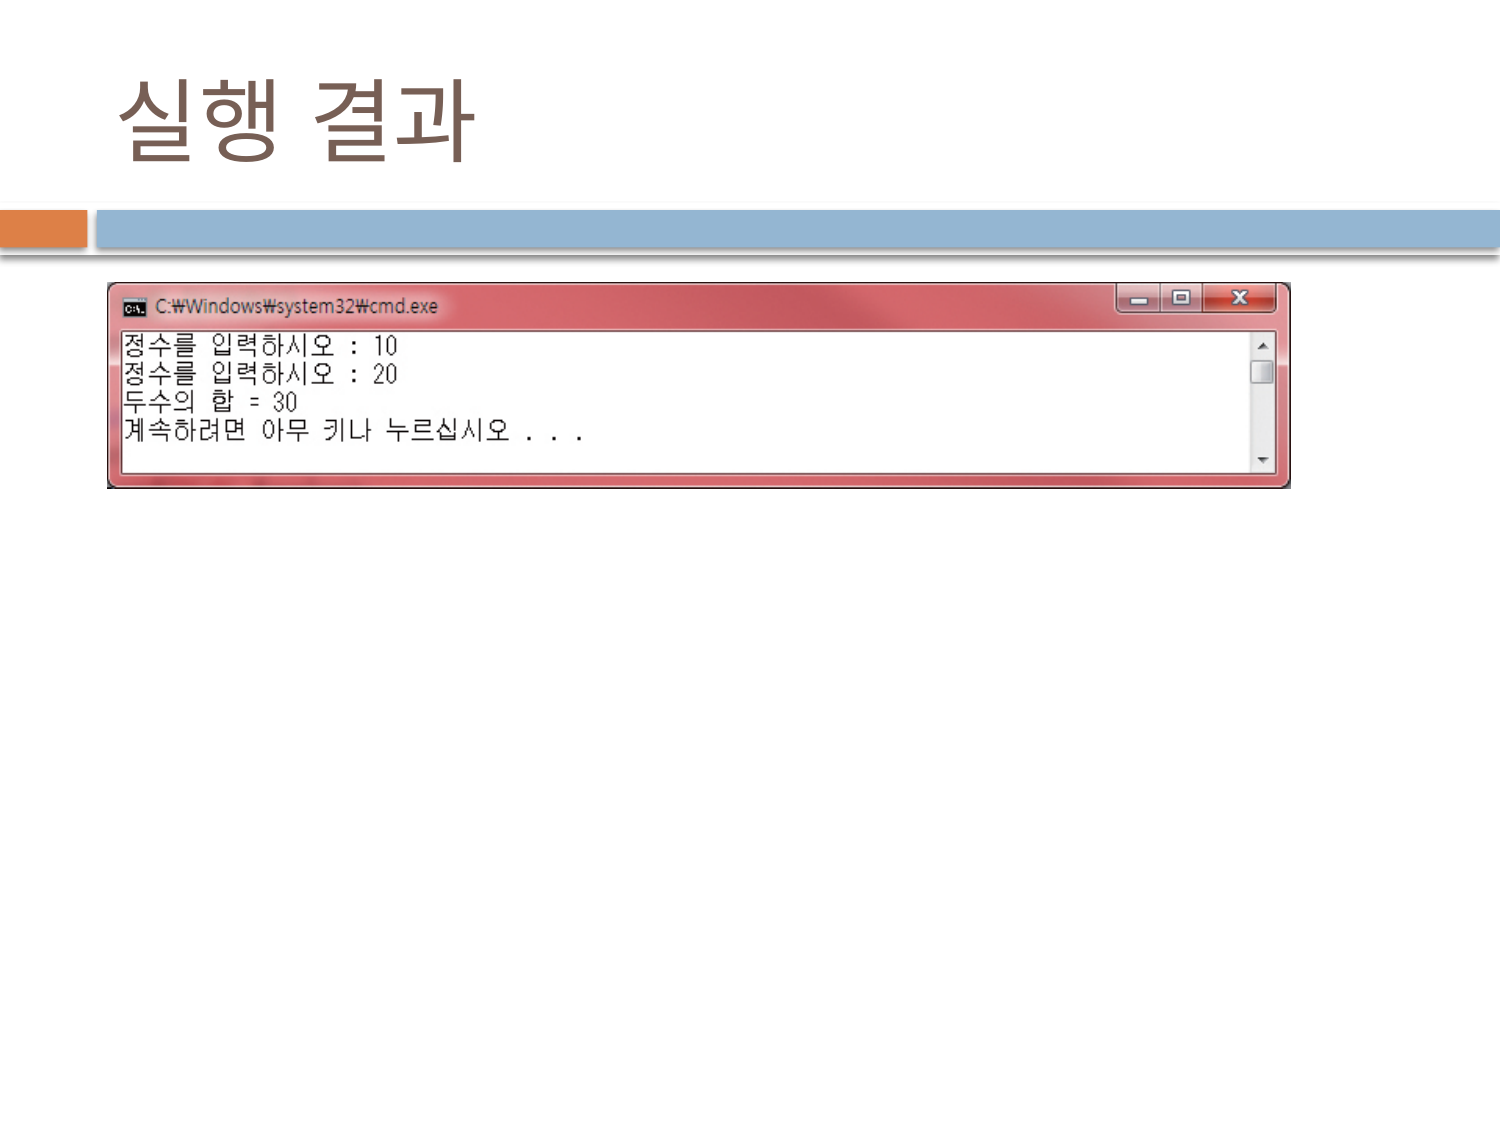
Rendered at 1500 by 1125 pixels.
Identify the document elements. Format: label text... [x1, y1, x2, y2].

title 실행 결과 [99, 37, 1438, 200]
picture [107, 282, 1291, 490]
